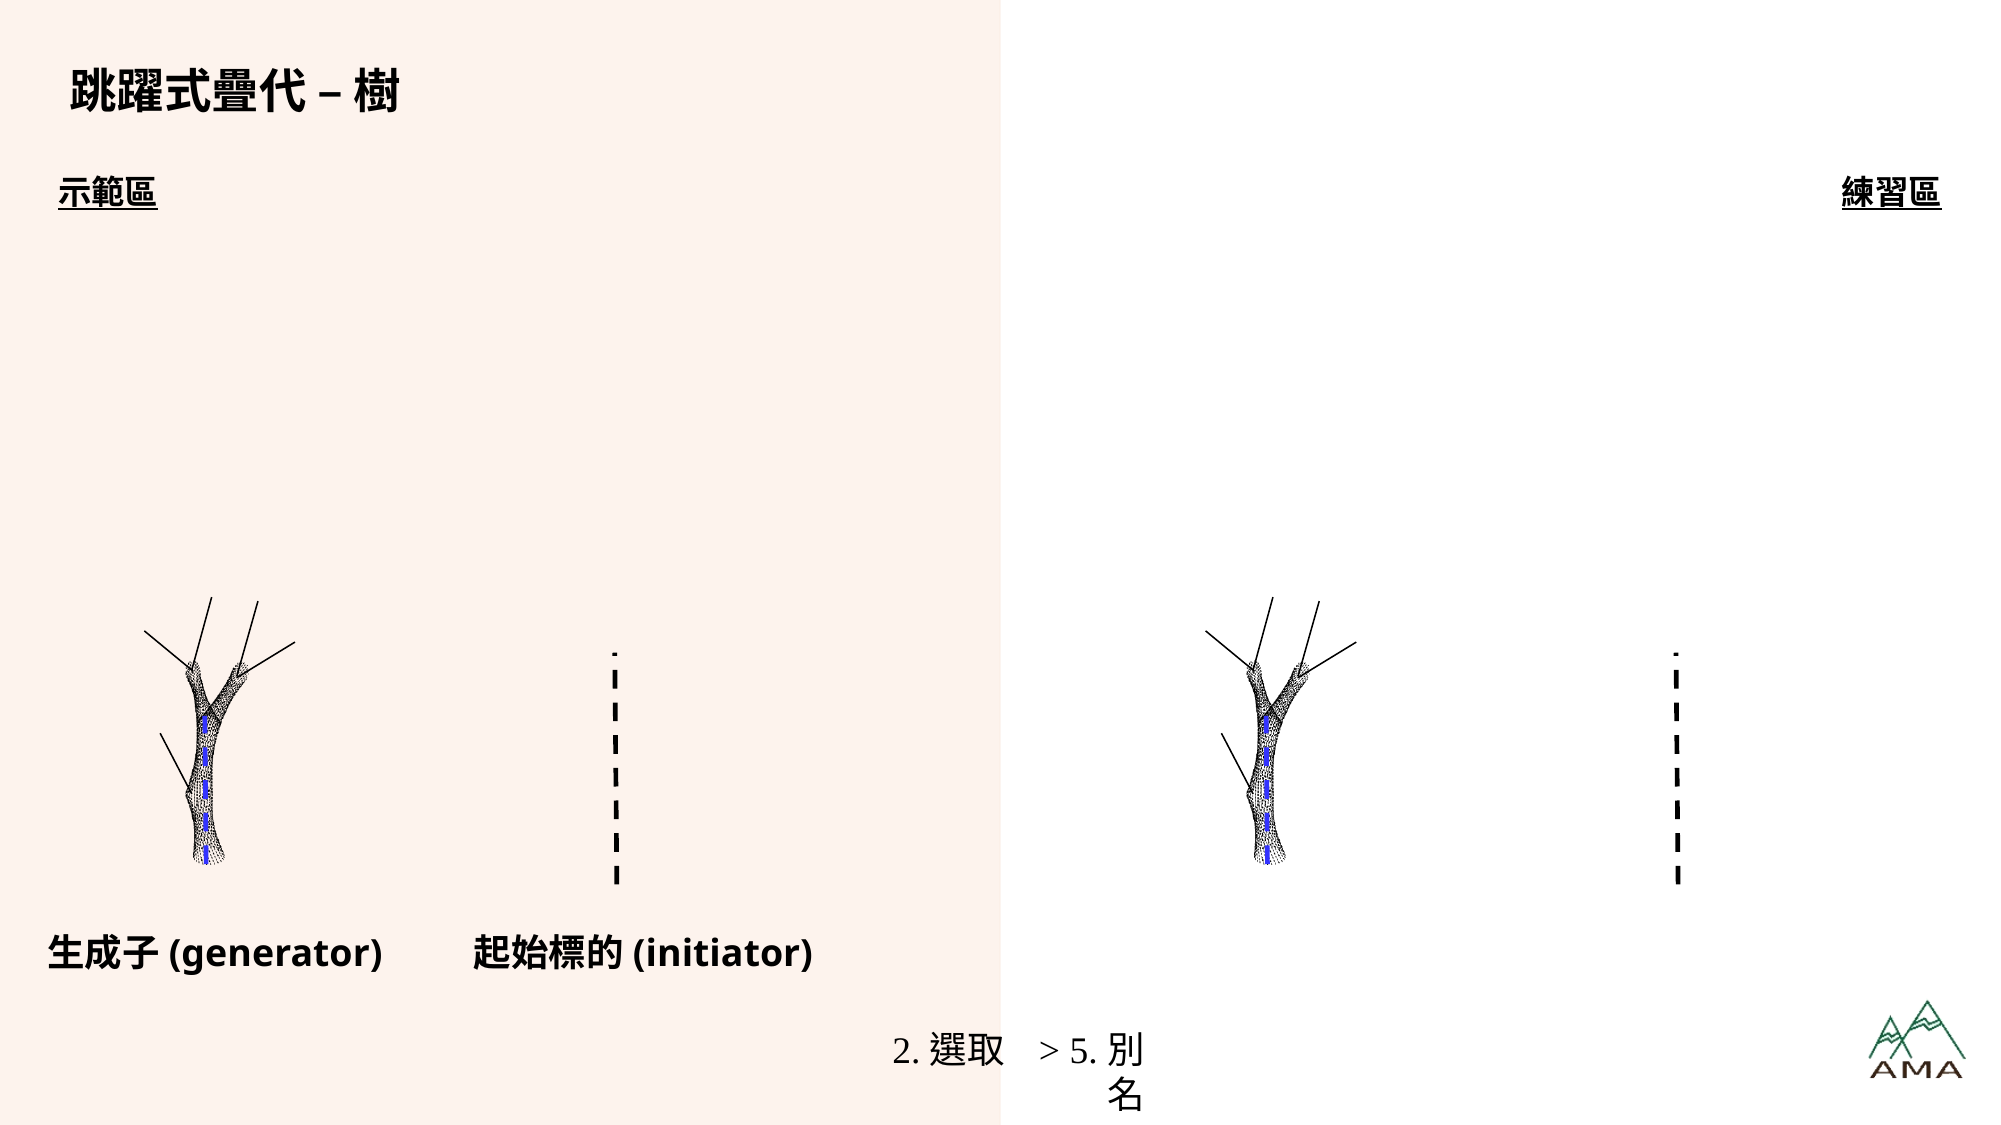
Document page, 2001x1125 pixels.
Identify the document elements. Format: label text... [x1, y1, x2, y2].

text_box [30, 911, 828, 992]
picture [185, 660, 249, 865]
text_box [1205, 597, 1357, 865]
picture [1857, 987, 1974, 1092]
text_box 2.選取 > 5.別名 [836, 1036, 1164, 1105]
title 跳躍式疊代 – 樹 [54, 59, 947, 127]
